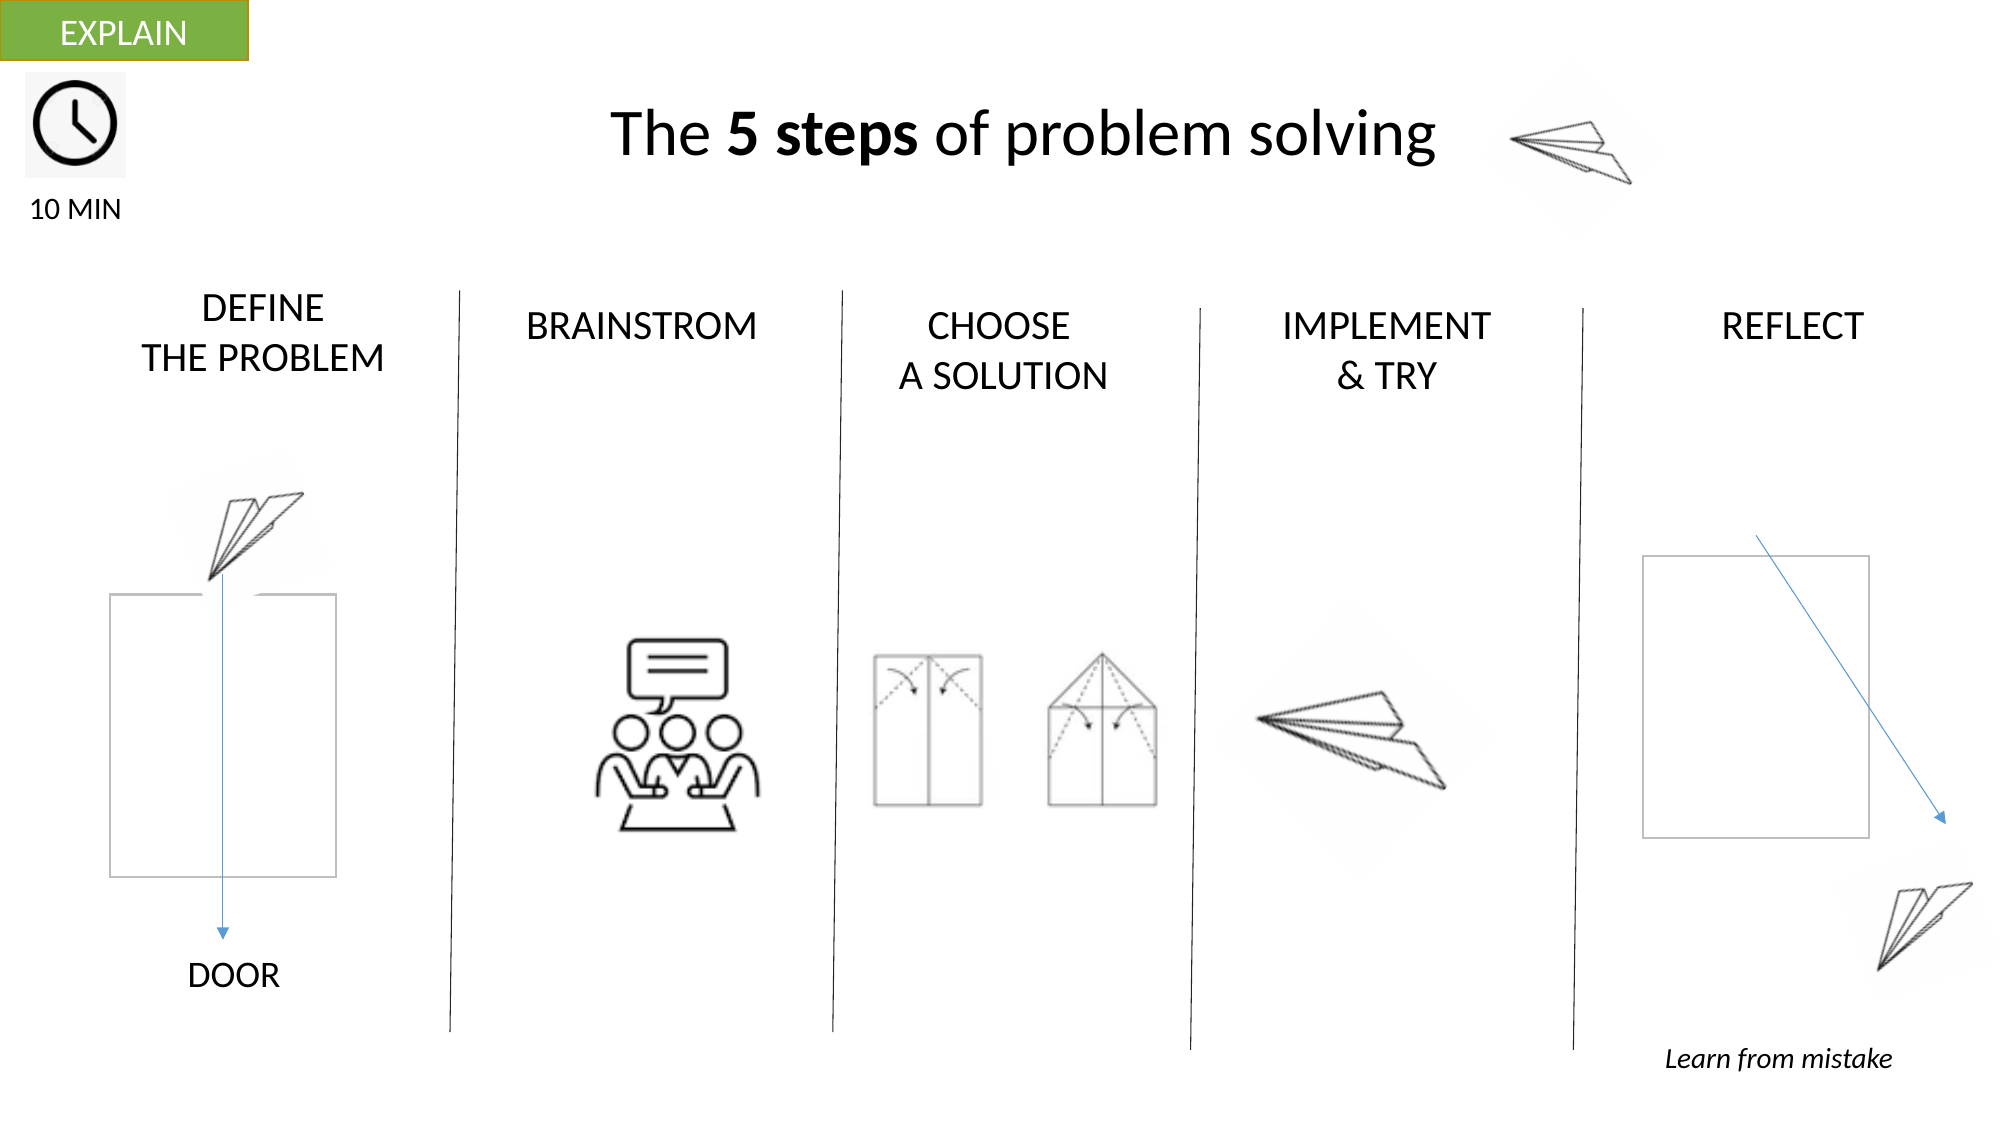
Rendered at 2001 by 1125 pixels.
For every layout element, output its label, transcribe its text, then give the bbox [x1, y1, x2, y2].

text_box [109, 593, 222, 878]
picture [855, 642, 1187, 825]
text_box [1190, 308, 1201, 1050]
text_box The 5 steps of problem solving [596, 81, 1453, 177]
text_box DEFINE THE PROBLEM [126, 272, 401, 388]
picture [167, 450, 330, 611]
picture [1836, 840, 1999, 1001]
text_box [223, 593, 337, 878]
text_box BRAINSTROM [511, 290, 774, 356]
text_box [449, 290, 460, 1033]
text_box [832, 290, 843, 1033]
text_box DOOR [157, 942, 311, 1003]
text_box EXPLAIN [0, 0, 248, 60]
text_box Learn from mistake [1650, 1032, 1909, 1082]
picture [1215, 598, 1494, 877]
text_box CHOOSE A SOLUTION [884, 290, 1124, 406]
text_box IMPLEMENT & TRY [1267, 290, 1507, 406]
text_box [1755, 535, 1946, 825]
text_box [1642, 555, 1870, 839]
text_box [1573, 308, 1584, 1050]
text_box REFLECT [1706, 290, 1880, 356]
picture [1484, 62, 1663, 240]
picture [571, 626, 779, 841]
text_box 10 MIN [12, 180, 138, 234]
picture [25, 72, 126, 178]
